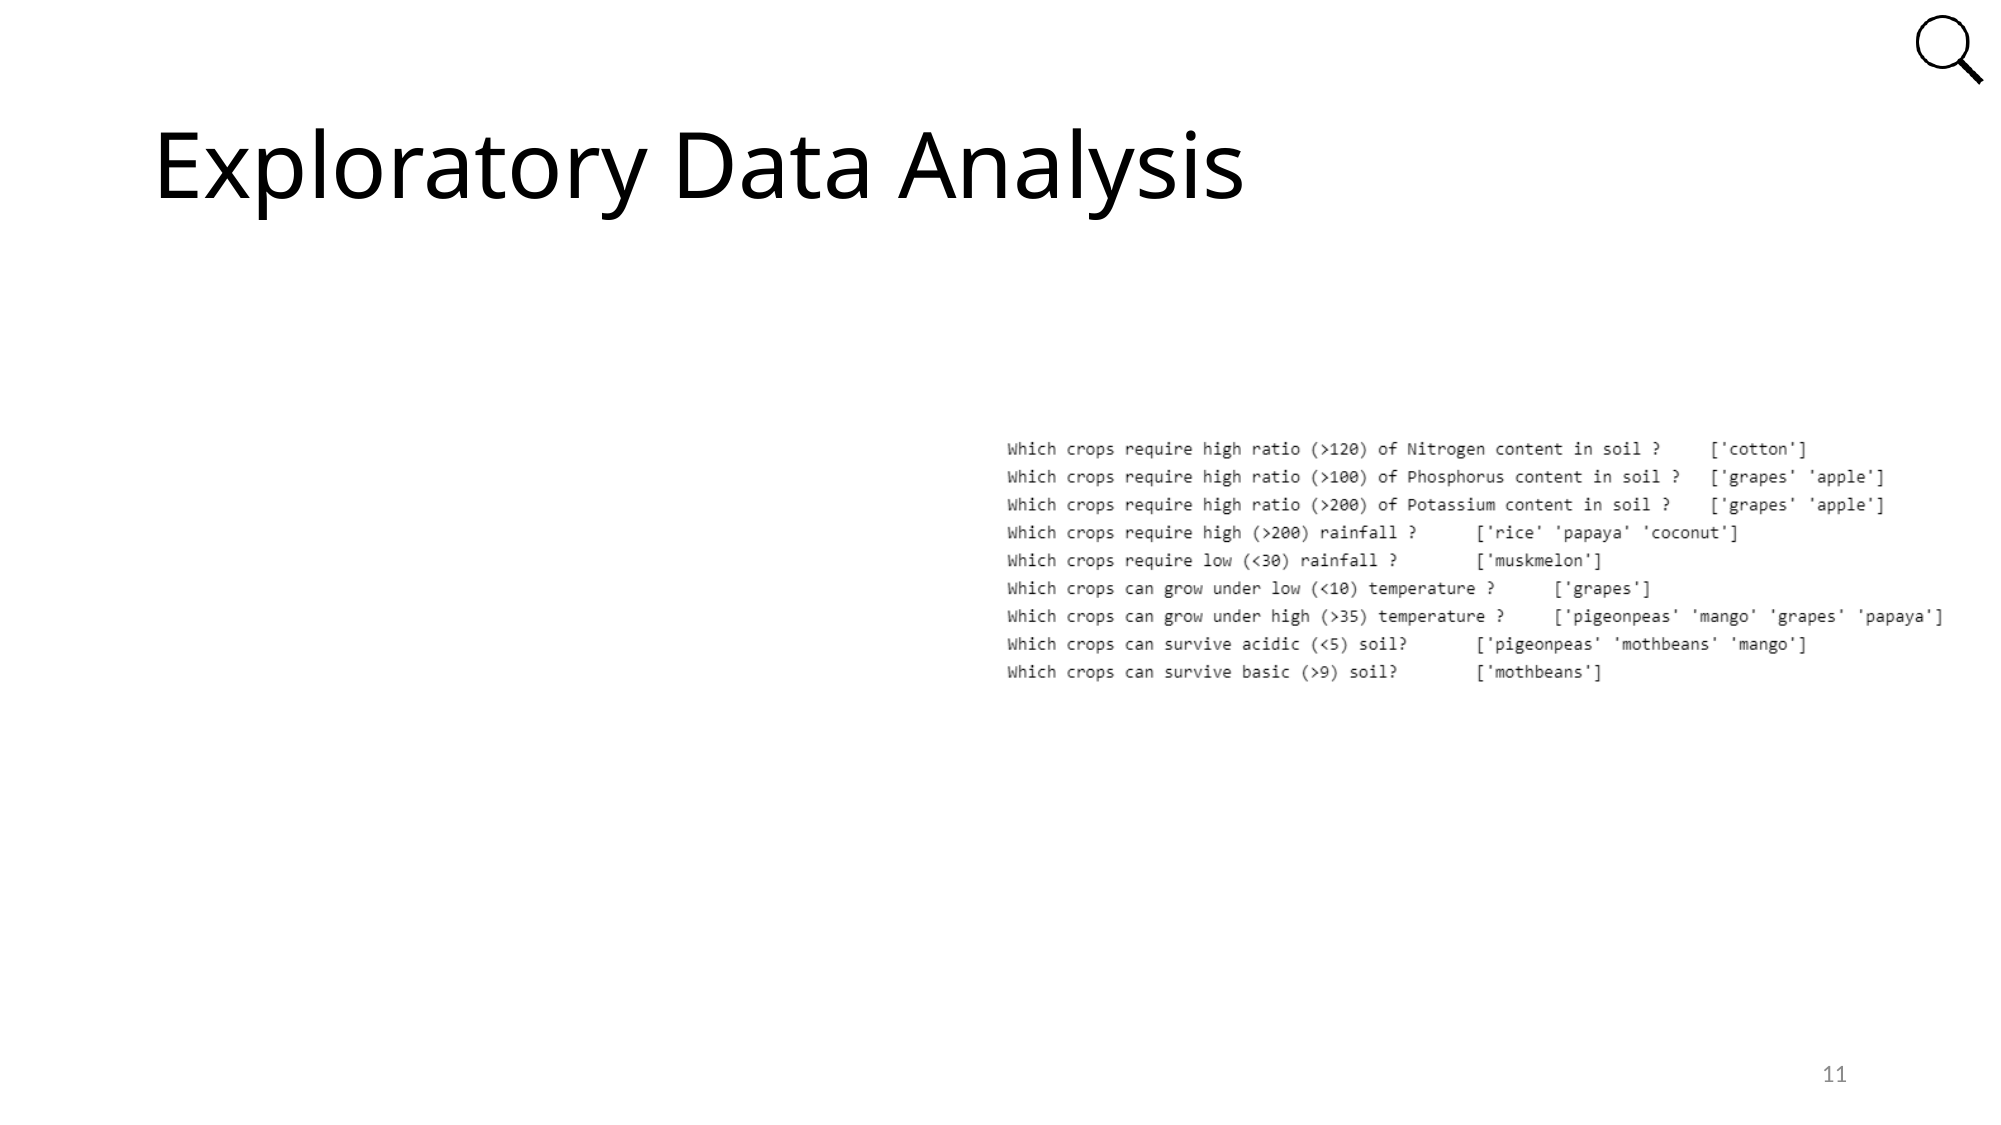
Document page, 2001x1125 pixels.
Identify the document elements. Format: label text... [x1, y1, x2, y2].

title Exploratory Data Analysis [137, 59, 1863, 278]
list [999, 432, 1973, 693]
picture [1909, 10, 1988, 89]
slide_number 11 [1412, 1042, 1863, 1103]
